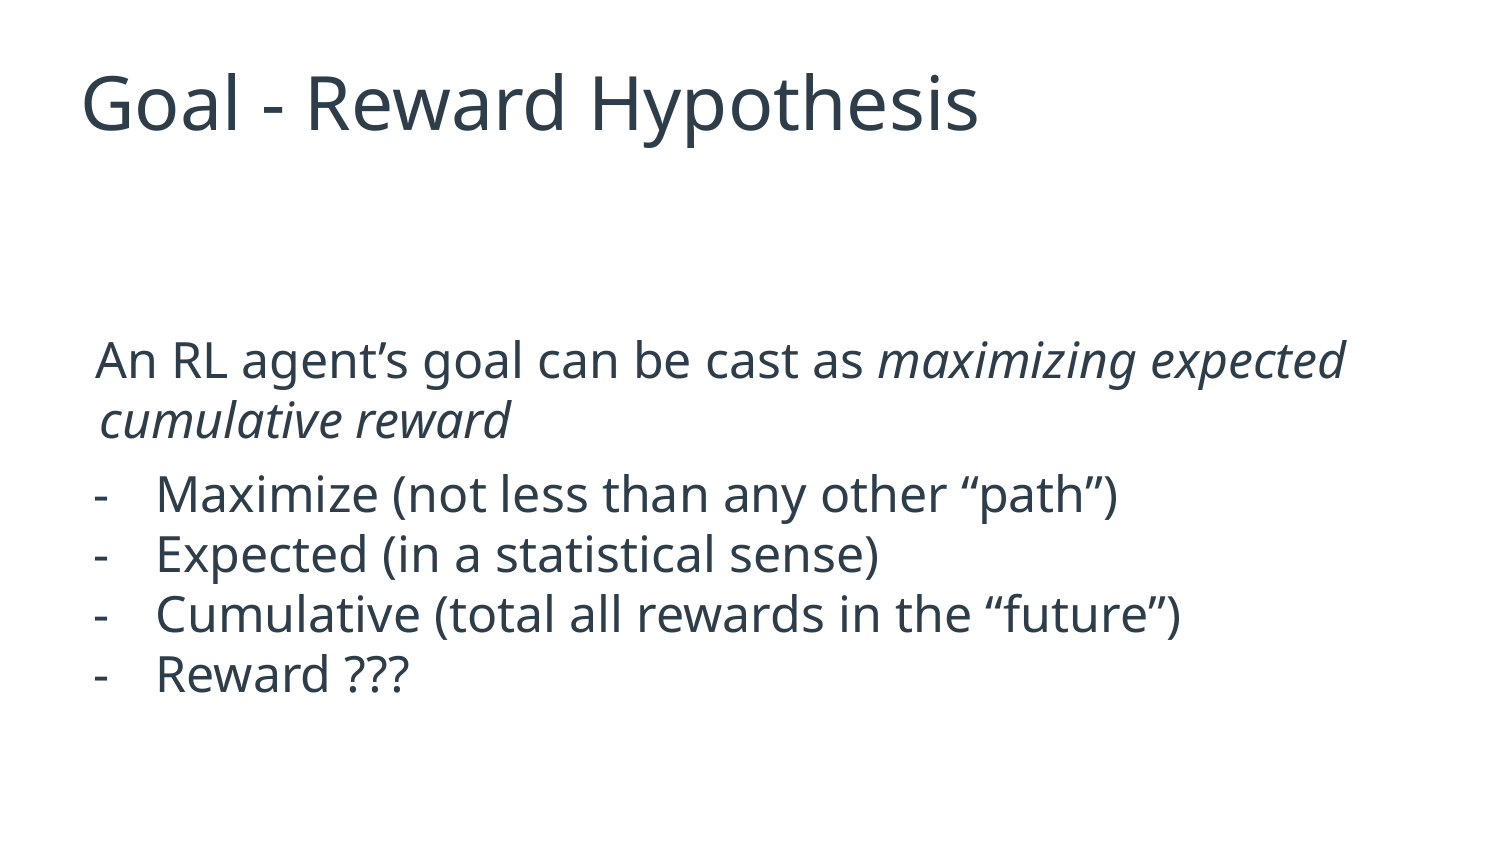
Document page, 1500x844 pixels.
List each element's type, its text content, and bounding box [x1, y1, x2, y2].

title Goal - Reward Hypothesis [75, 50, 1425, 148]
list An RL agent’s goal can be cast as maximizing expected cumulative reward Maximize (not less than any other “path”) Expected (in a statistical sense) Cumulative (total all rewards in the “future”) Reward ??? [75, 281, 1425, 751]
